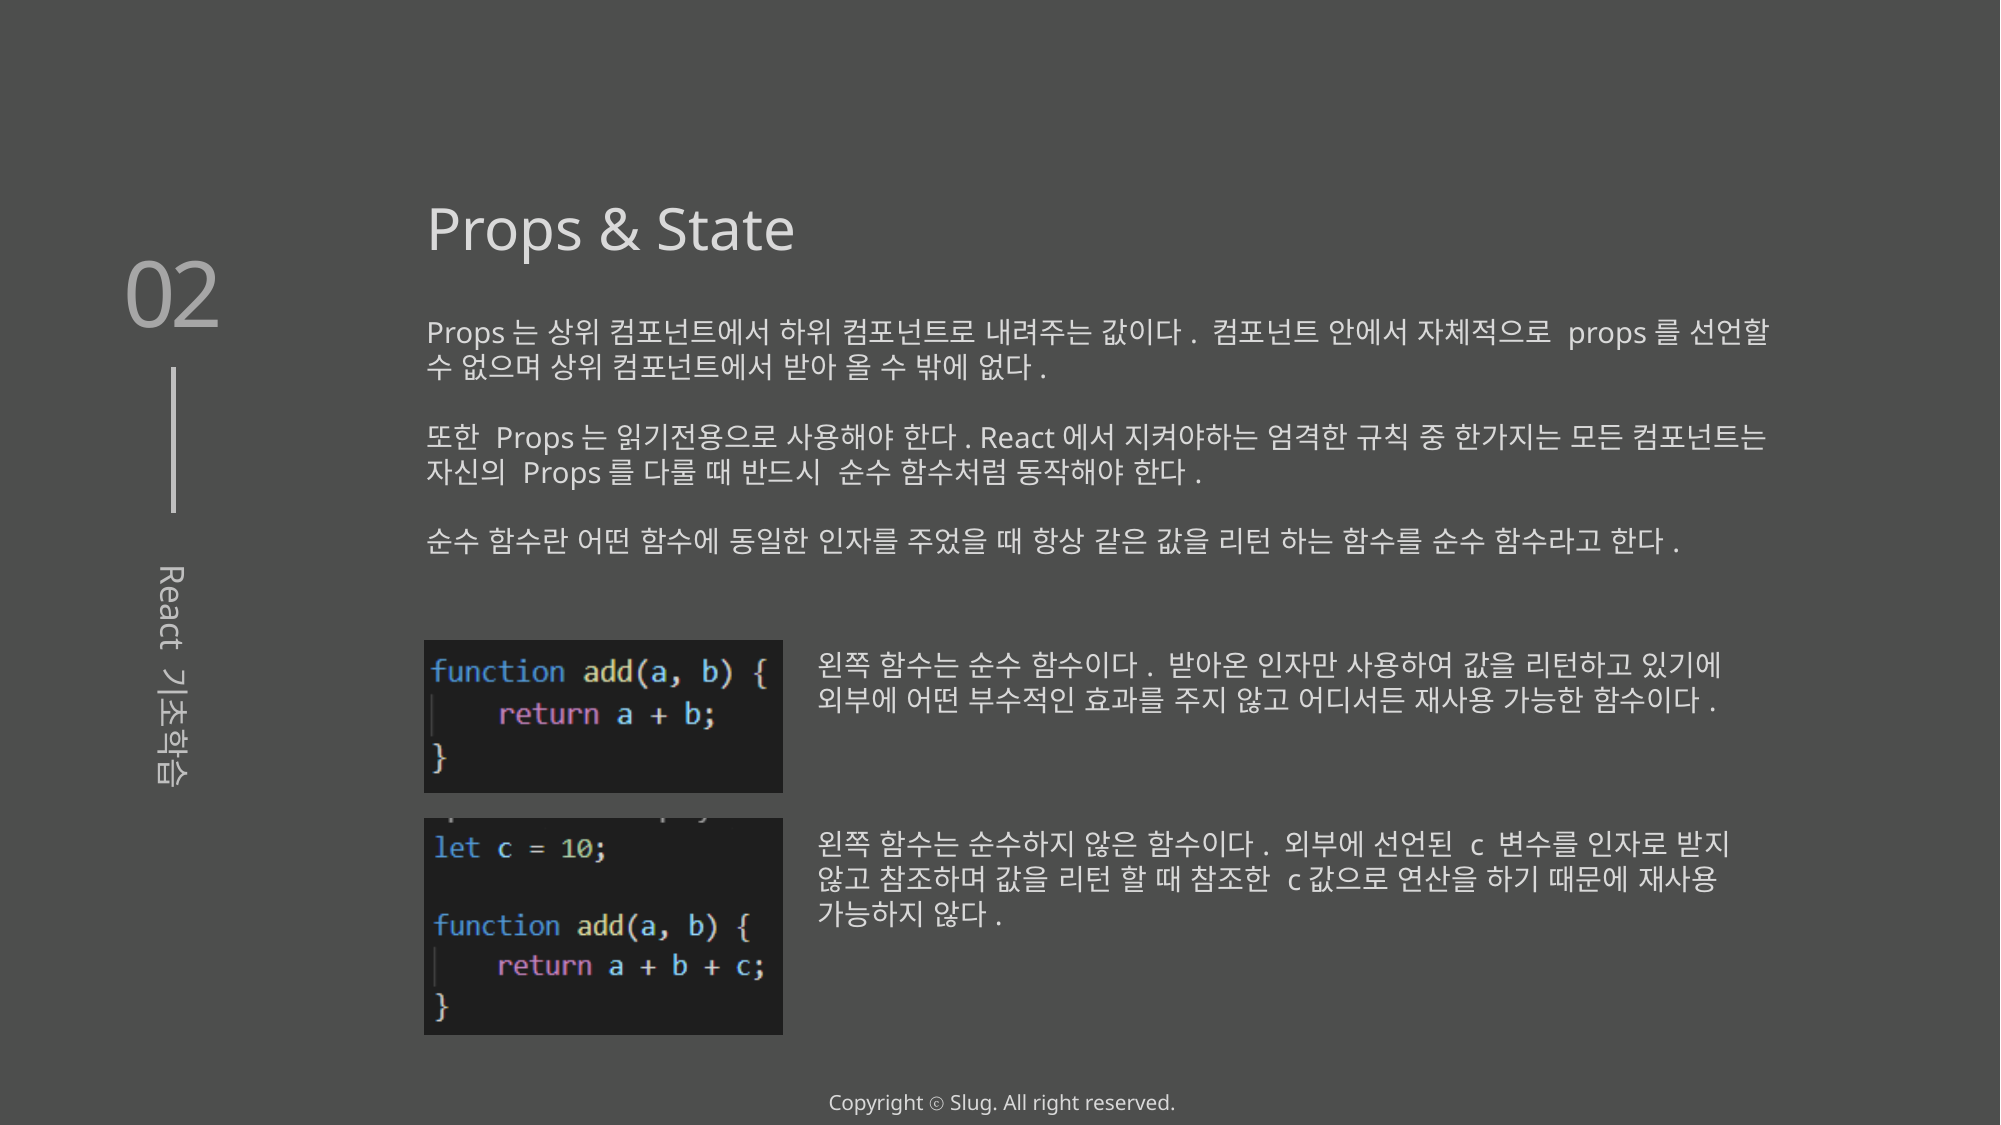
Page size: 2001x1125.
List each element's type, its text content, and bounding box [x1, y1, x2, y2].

text_box Props는 상위 컴포넌트에서 하위 컴포넌트로 내려주는 값이다. 컴포넌트 안에서 자체적으로 props를 선언할 수 없으며 상위 컴포넌트에서 받아 올 수 밖에 없다. 또한 Props는 읽기전용으로 사용해야 한다. React에서 지켜야하는 엄격한 규칙 중 한가지는 모든 컴포넌트는 자신의 Props를 다룰 때 반드시 순수 함수처럼 동작해야 한다. 순수 함수란 어떤 함수에 동일한 인자를 주었을 때 항상 같은 값을 리턴 하는 함수를 순수 함수라고 한다. [411, 306, 1786, 567]
text_box Copyright ⓒ Slug. All right reserved. [761, 1081, 1243, 1122]
picture [424, 818, 783, 1036]
text_box 왼쪽 함수는 순수 함수이다. 받아온 인자만 사용하여 값을 리턴하고 있기에 외부에 어떤 부수적인 효과를 주지 않고 어디서든 재사용 가능한 함수이다. [802, 639, 1786, 725]
text_box Props & State [411, 185, 1011, 270]
text_box 왼쪽 함수는 순수하지 않은 함수이다. 외부에 선언된 c 변수를 인자로 받지 않고 참조하며 값을 리턴 할 때 참조한 c값으로 연산을 하기 때문에 재사용 가능하지 않다. [802, 819, 1786, 939]
text_box 02 [80, 228, 267, 353]
picture [424, 640, 783, 793]
text_box React 기초학습 [146, 549, 202, 905]
